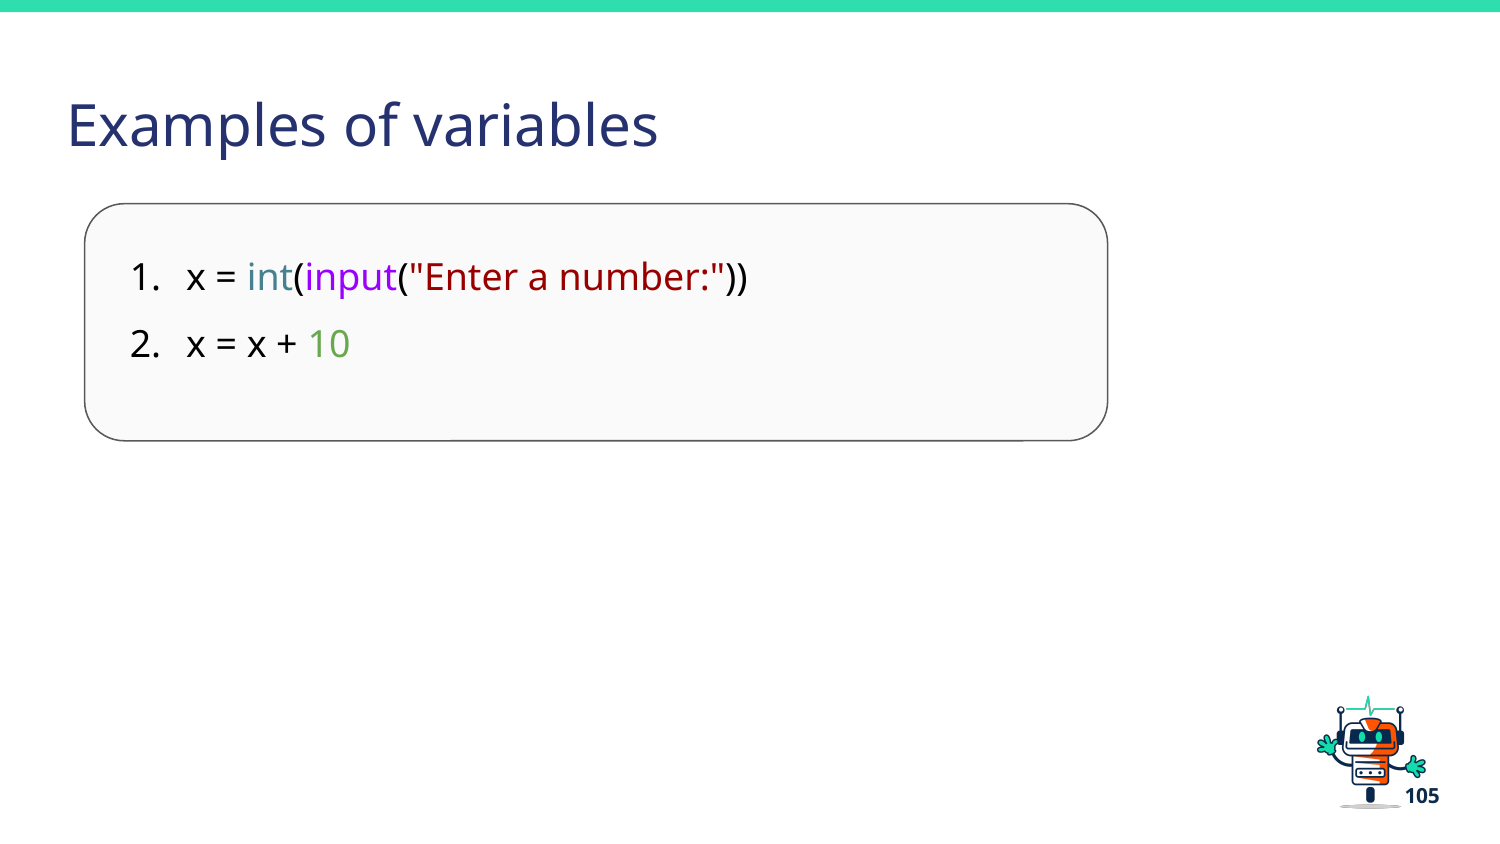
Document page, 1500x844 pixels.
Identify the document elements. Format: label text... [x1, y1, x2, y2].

text_box x = int(input("Enter a number:")) x = x + 10 [84, 203, 1108, 441]
picture [1309, 687, 1435, 812]
slide_number 105 [1364, 764, 1455, 830]
title Examples of variables [51, 72, 1449, 167]
